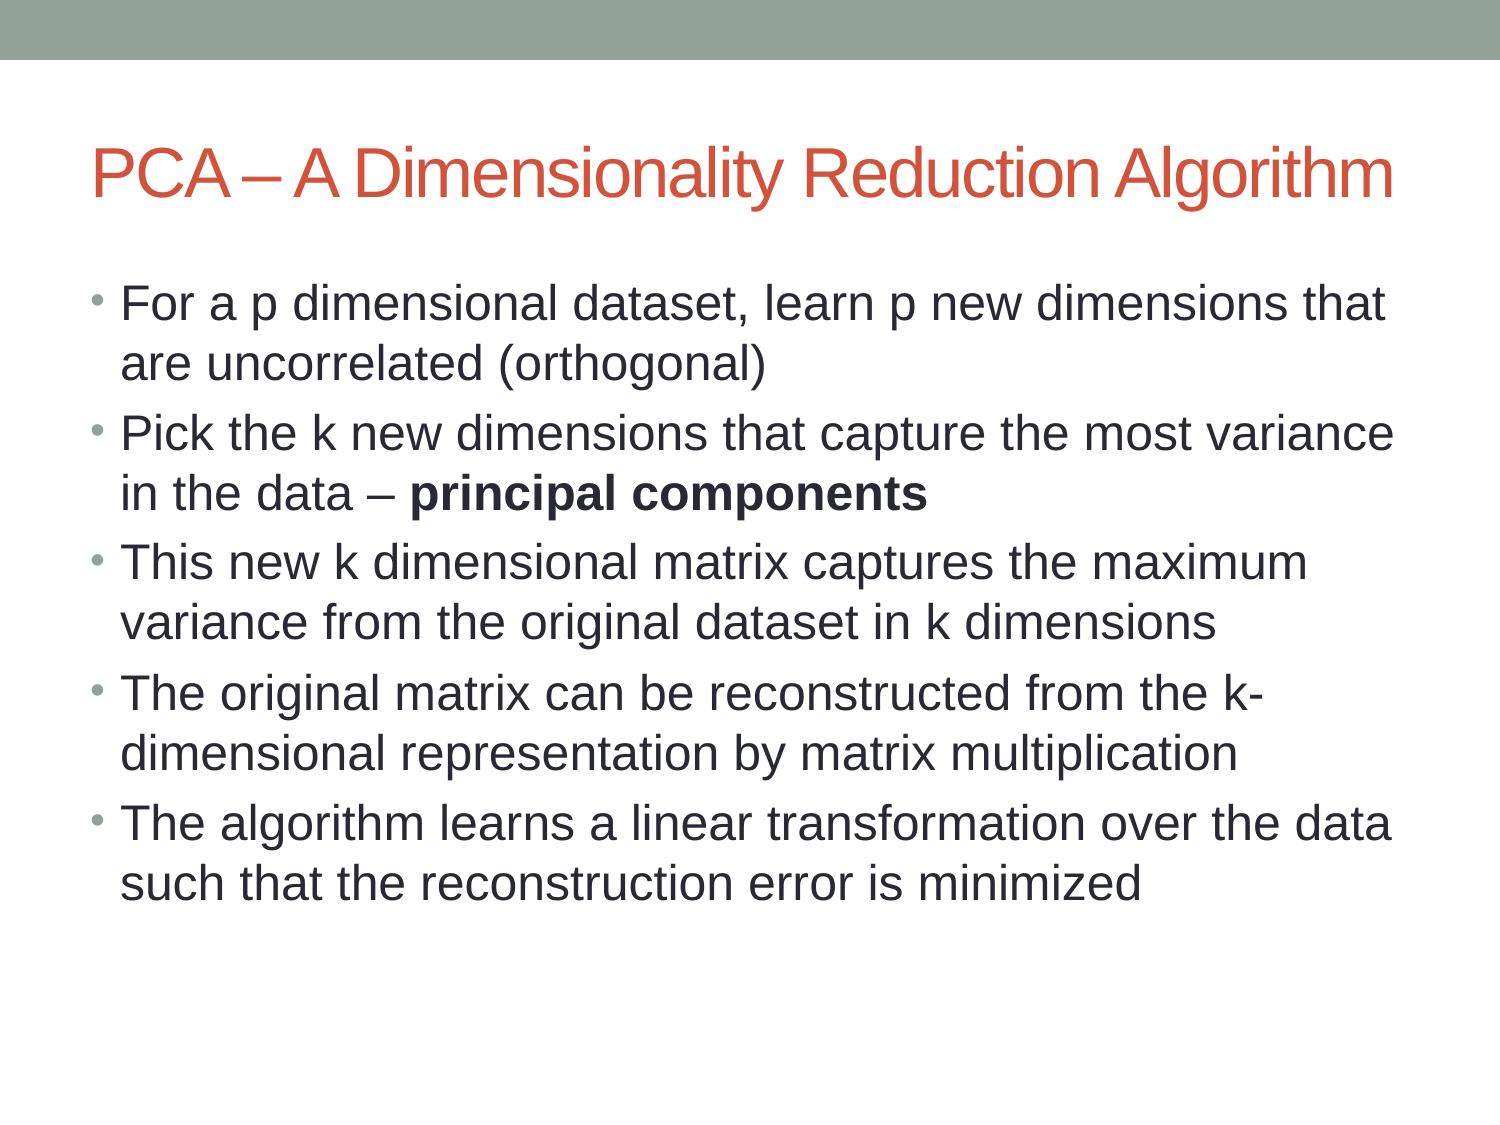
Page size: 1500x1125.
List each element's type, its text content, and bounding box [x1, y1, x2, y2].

title PCA – A Dimensionality Reduction Algorithm [75, 87, 1425, 250]
list For a p dimensional dataset, learn p new dimensions that are uncorrelated (orthogonal) Pick the k new dimensions that capture the most variance in the data – principal components This new k dimensional matrix captures the maximum variance from the original dataset in k dimensions The original matrix can be reconstructed from the k-dimensional representation by matrix multiplication The algorithm learns a linear transformation over the data such that the reconstruction error is minimized [75, 262, 1425, 1063]
